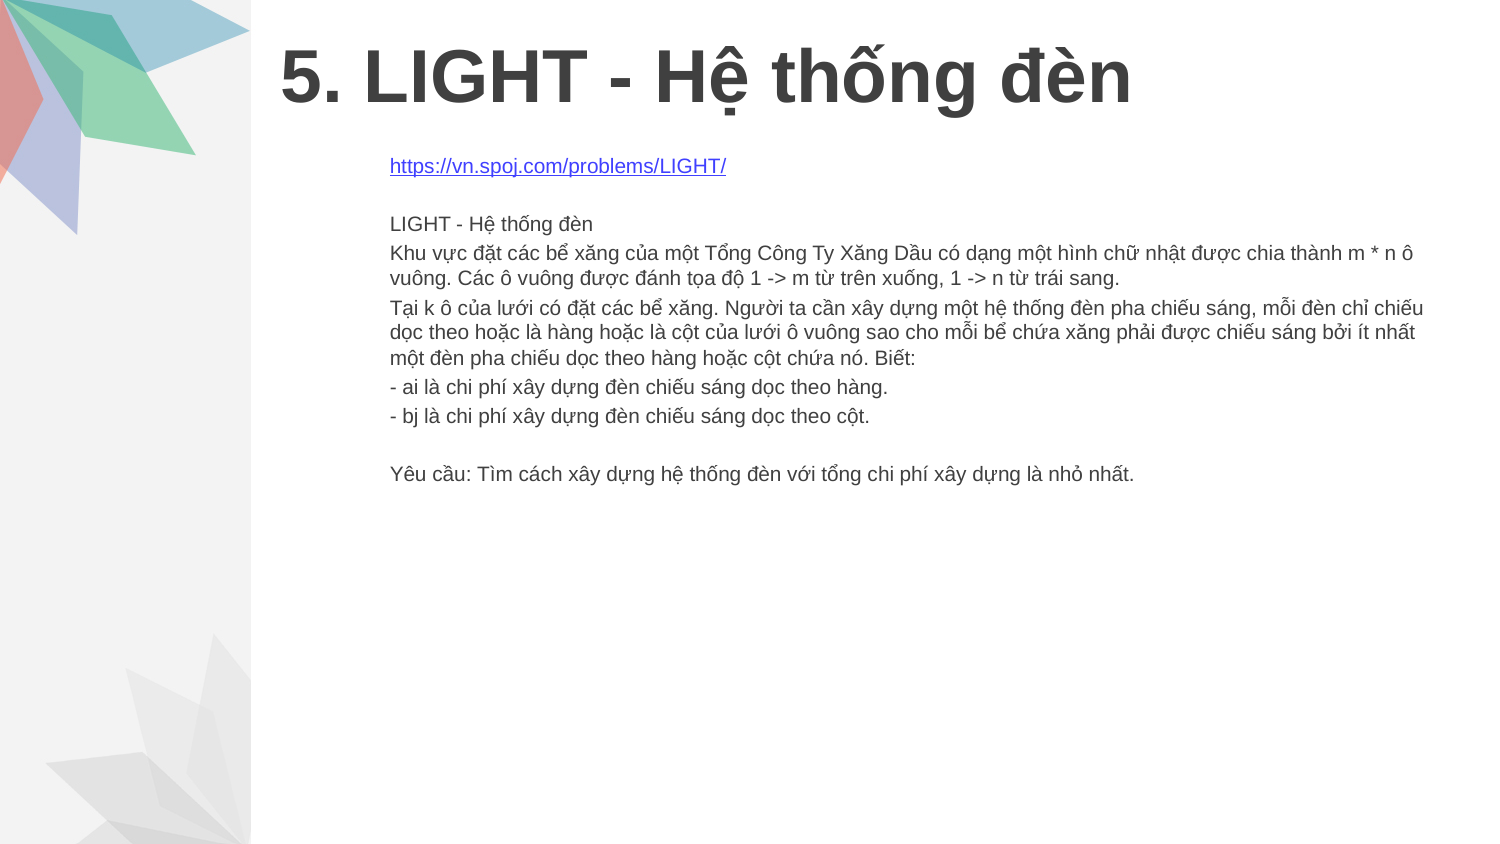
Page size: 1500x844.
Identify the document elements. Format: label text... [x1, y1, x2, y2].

list https://vn.spoj.com/problems/LIGHT/ LIGHT - Hệ thống đèn Khu vực đặt các bể xăng của một Tổng Công Ty Xăng Dầu có dạng một hình chữ nhật được chia thành m * n ô vuông. Các ô vuông được đánh tọa độ 1 -> m từ trên xuống, 1 -> n từ trái sang. Tại k ô của lưới có đặt các bể xăng. Người ta cần xây dựng một hệ thống đèn pha chiếu sáng, mỗi đèn chỉ chiếu dọc theo hoặc là hàng hoặc là cột của lưới ô vuông sao cho mỗi bể chứa xăng phải được chiếu sáng bởi ít nhất một đèn pha chiếu dọc theo hàng hoặc cột chứa nó. Biết: - ai là chi phí xây dựng đèn chiếu sáng dọc theo hàng. - bj là chi phí xây dựng đèn chiếu sáng dọc theo cột. Yêu cầu: Tìm cách xây dựng hệ thống đèn với tổng chi phí xây dựng là nhỏ nhất. [324, 145, 1459, 760]
picture [0, 0, 1500, 844]
title 5. LIGHT - Hệ thống đèn [265, 0, 1500, 146]
